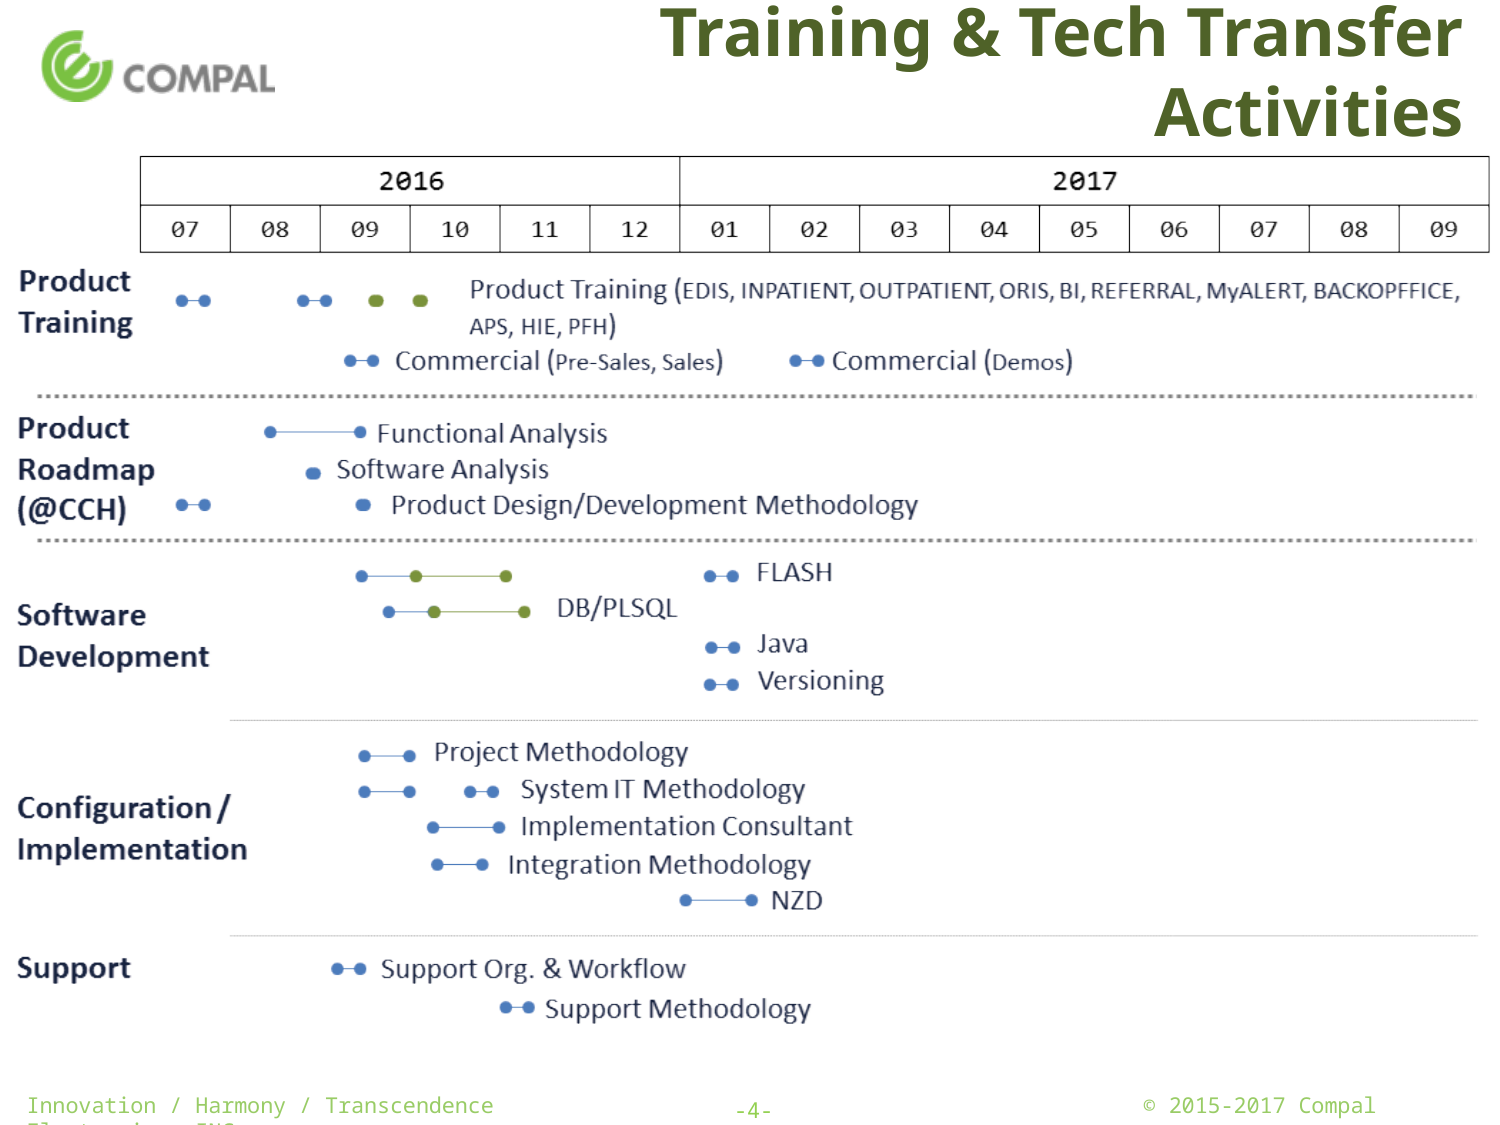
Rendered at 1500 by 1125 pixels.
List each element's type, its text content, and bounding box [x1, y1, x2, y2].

title Training & Tech Transfer Activities [732, 10, 1480, 129]
picture [0, 145, 1500, 1052]
text_box [25, 0, 732, 144]
slide_number -4- [667, 1093, 841, 1125]
